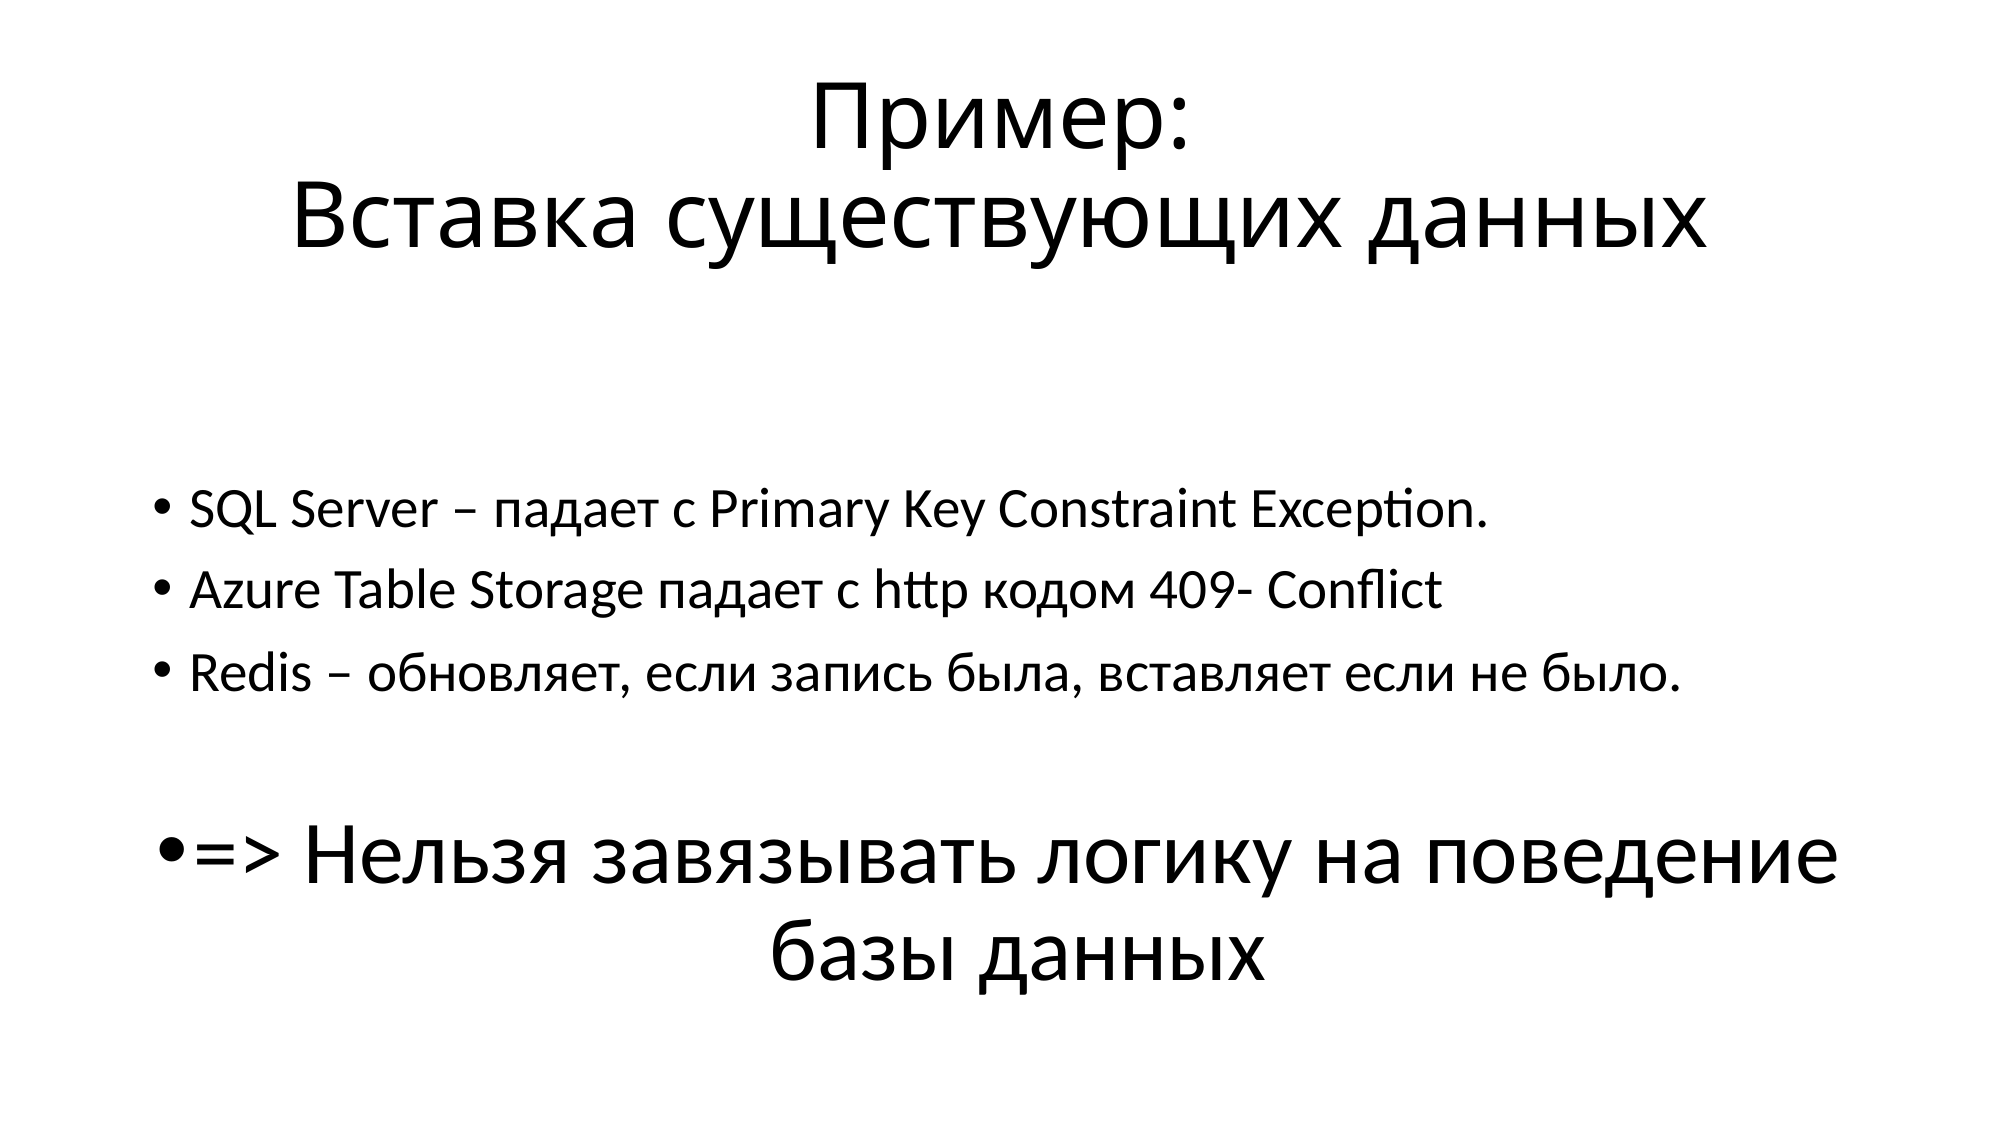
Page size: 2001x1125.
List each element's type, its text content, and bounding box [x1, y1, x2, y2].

title Пример: Вставка существующих данных [137, 59, 1863, 278]
list SQL Server – падает с Primary Key Constraint Exception. Azure Table Storage падает с http кодом 409- Conflict Redis – обновляет, если запись была, вставляет если не было. => Нельзя завязывать логику на поведение базы данных [137, 299, 1863, 1014]
